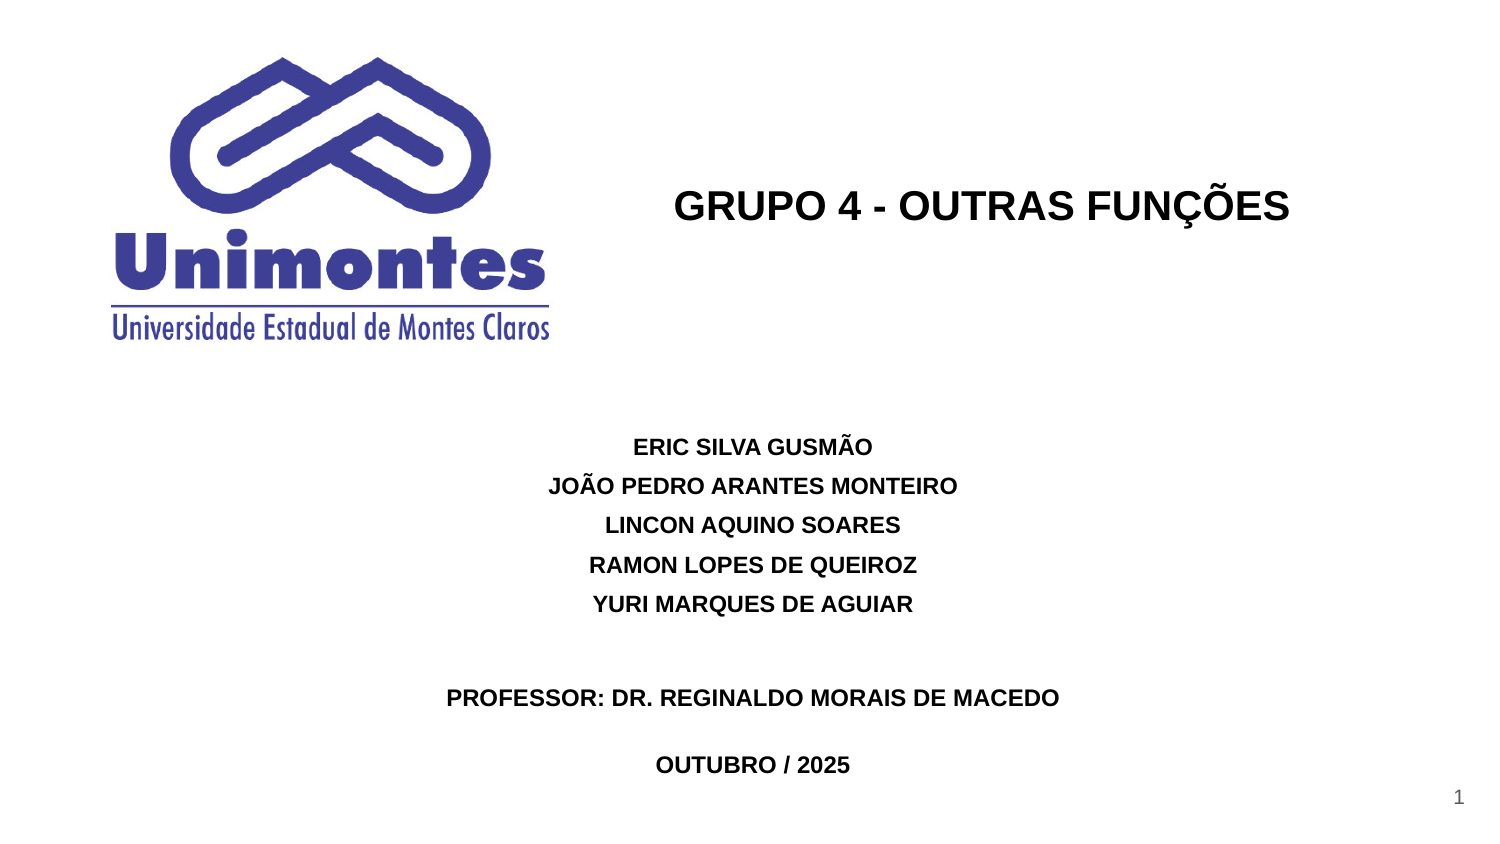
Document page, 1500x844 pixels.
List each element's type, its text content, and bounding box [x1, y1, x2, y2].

subtitle ERIC SILVA GUSMÃO JOÃO PEDRO ARANTES MONTEIRO LINCON AQUINO SOARES RAMON LOPES DE QUEIROZ YURI MARQUES DE AGUIAR PROFESSOR: DR. REGINALDO MORAIS DE MACEDO OUTUBRO / 2025 [59, 362, 1447, 801]
slide_number ‹#› [1389, 764, 1480, 830]
title GRUPO 4 - OUTRAS FUNÇÕES [609, 162, 1500, 245]
picture [58, 43, 605, 363]
